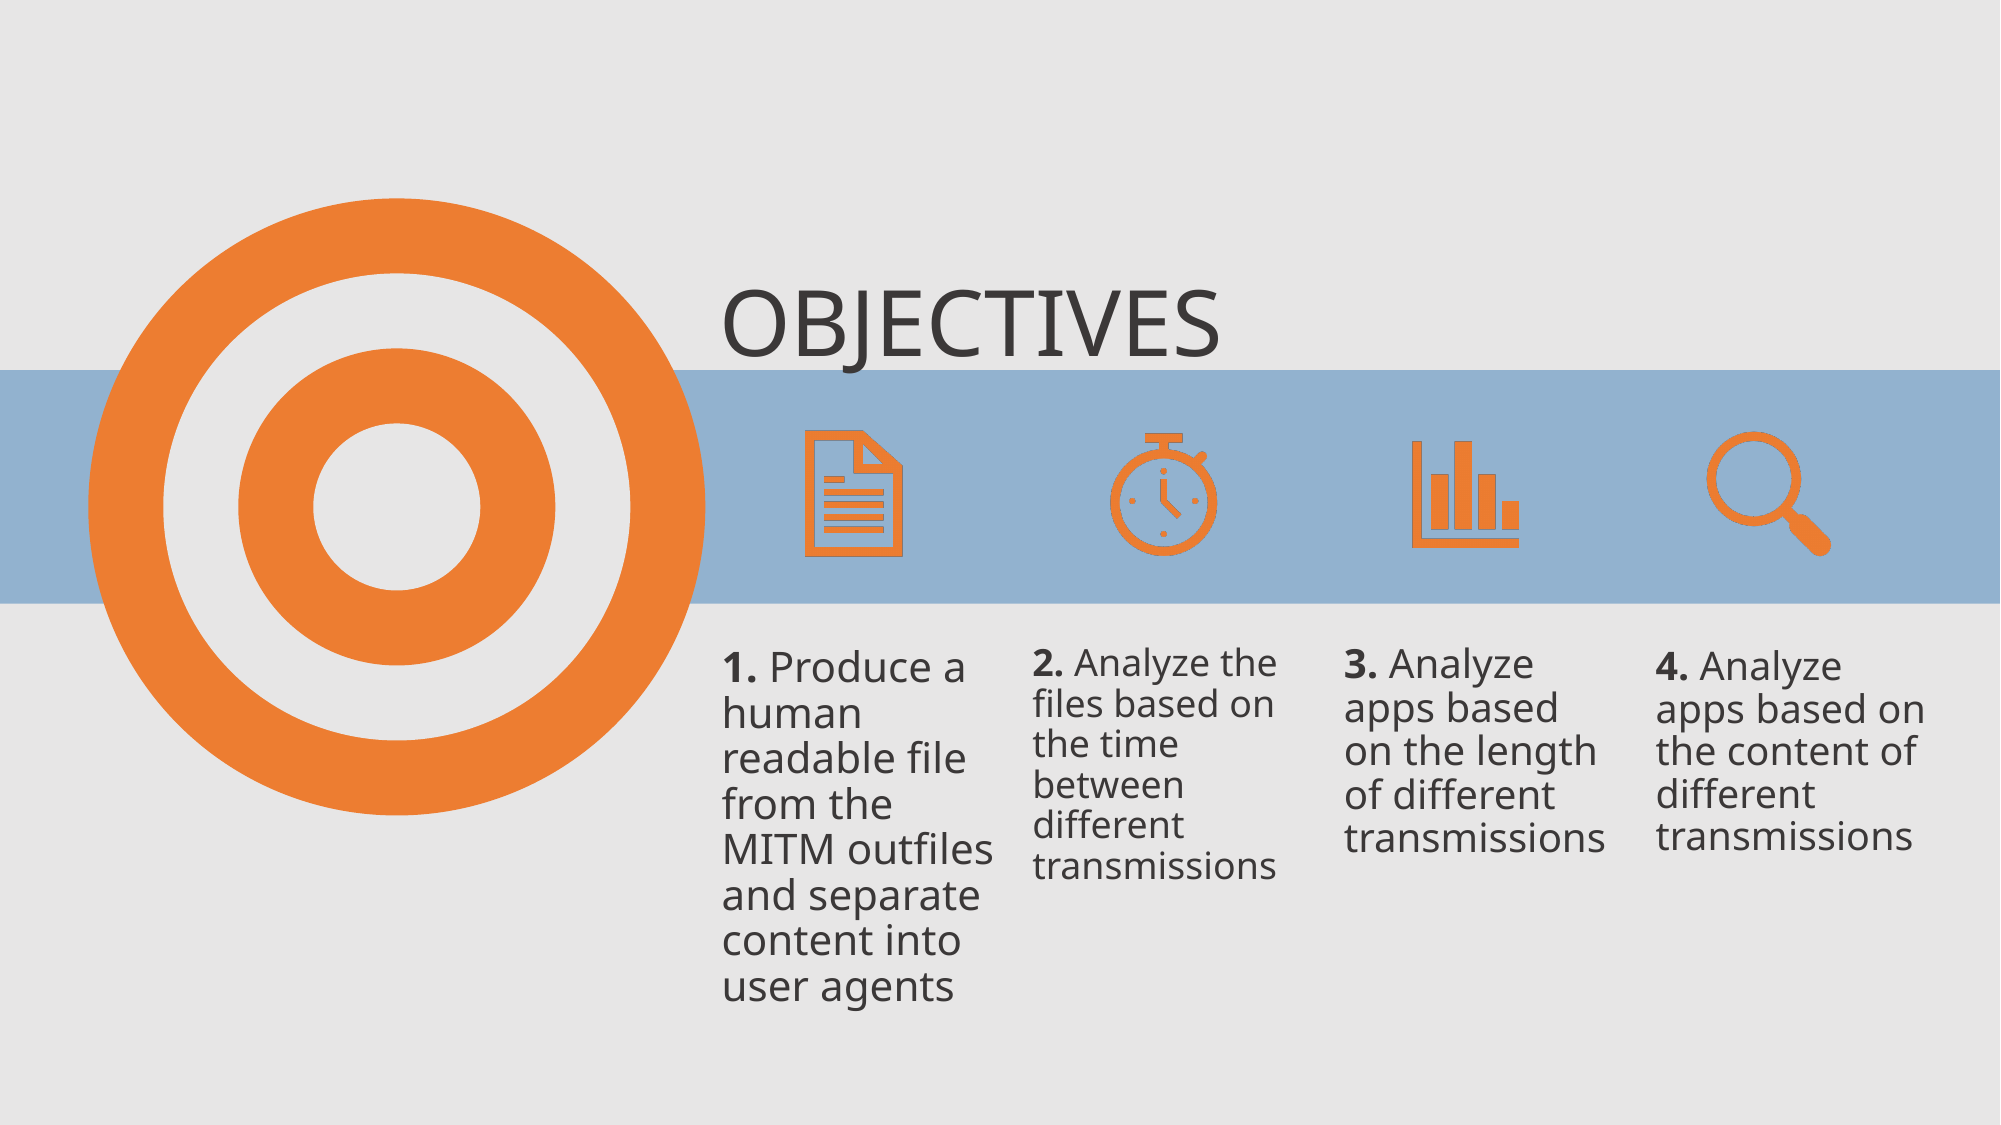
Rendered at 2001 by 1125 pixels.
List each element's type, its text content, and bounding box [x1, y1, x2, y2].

text_box [88, 198, 706, 816]
picture [778, 418, 929, 569]
picture [1390, 419, 1541, 570]
text_box [313, 423, 481, 591]
picture [1088, 419, 1239, 570]
text_box [0, 369, 120, 605]
text_box 2. Analyze the files based on the time between different transmissions [1017, 636, 1320, 906]
text_box OBJECTIVES [704, 269, 1282, 422]
text_box 1. Produce a human readable file from the MITM outfiles and separate content into user agents [706, 639, 1010, 1028]
text_box 3. Analyze apps based on the length of different transmissions [1328, 636, 1632, 906]
text_box [238, 348, 556, 666]
picture [1693, 418, 1844, 569]
text_box [674, 369, 2000, 605]
text_box [163, 273, 631, 741]
text_box 4. Analyze apps based on the content of different transmissions [1640, 639, 1944, 908]
